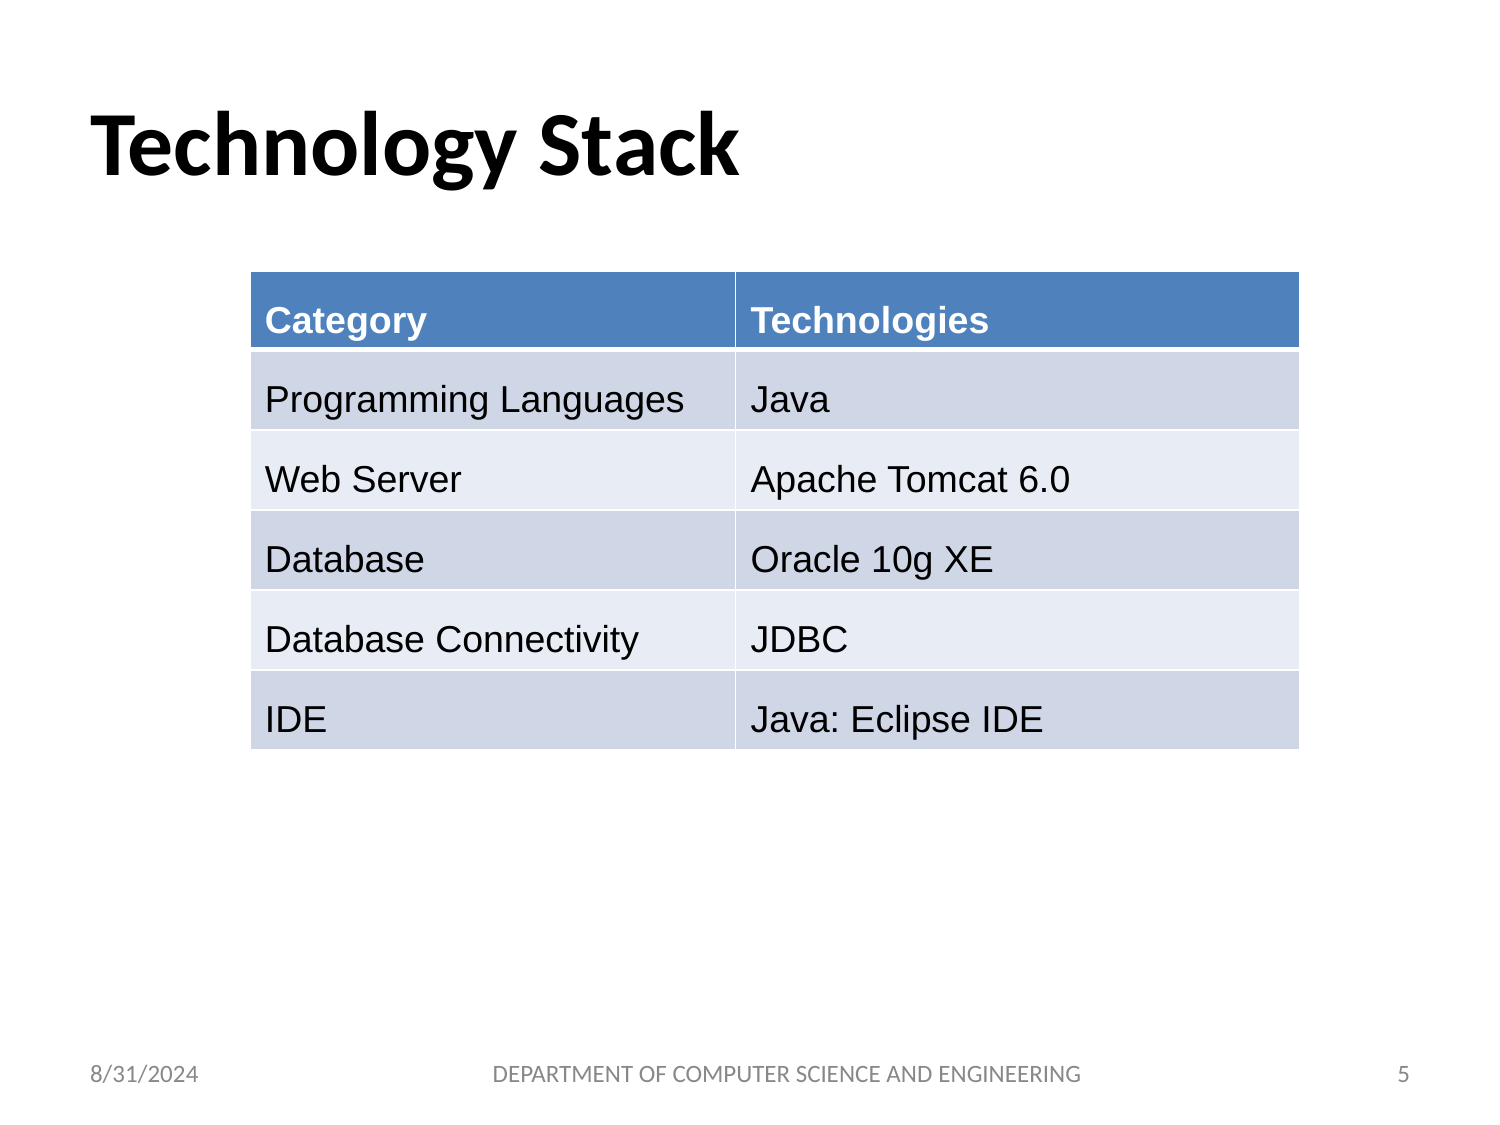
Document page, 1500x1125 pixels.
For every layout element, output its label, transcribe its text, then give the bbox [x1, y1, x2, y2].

table_header Technologies [736, 272, 1299, 347]
table_cell IDE [251, 671, 735, 749]
table_cell Java: Eclipse IDE [736, 671, 1299, 749]
table_cell Apache Tomcat 6.0 [736, 431, 1299, 509]
slide_number 5 [1074, 1042, 1425, 1103]
table_header Category [251, 272, 735, 347]
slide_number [75, 1042, 425, 1103]
table_cell JDBC [736, 591, 1299, 669]
table_cell Database Connectivity [251, 591, 735, 669]
table_cell Oracle 10g XE [736, 511, 1299, 589]
title Technology Stack [75, 45, 1425, 233]
table_cell Database [251, 511, 735, 589]
footer DEPARTMENT OF COMPUTER SCIENCE AND ENGINEERING [425, 1042, 1074, 1103]
table_cell Web Server [251, 431, 735, 509]
table_cell Java [736, 352, 1299, 429]
table_cell Programming Languages [251, 352, 735, 429]
